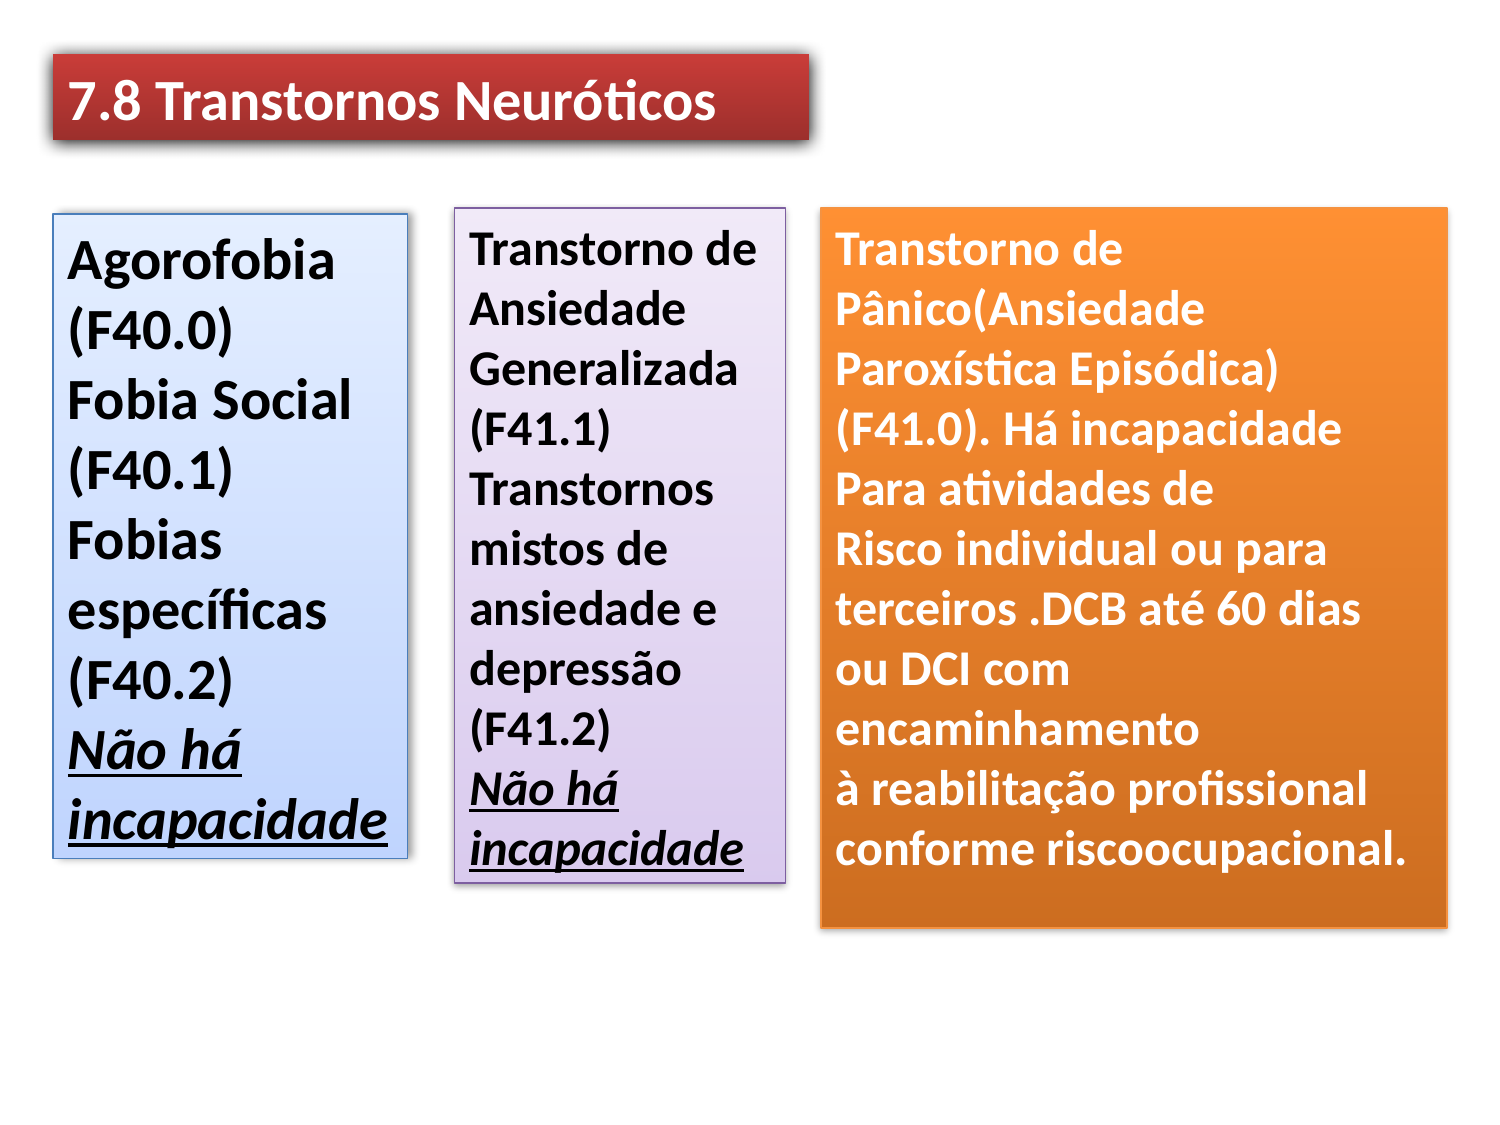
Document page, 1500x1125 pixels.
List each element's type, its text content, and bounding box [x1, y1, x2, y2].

text_box 7.8 Transtornos Neuróticos [52, 54, 810, 140]
text_box Agorofobia (F40.0) Fobia Social (F40.1) Fobias específicas (F40.2) Não há incapacidade [52, 213, 408, 859]
text_box Transtorno de Pânico(Ansiedade Paroxística Episódica) (F41.0). Há incapacidade Para atividades de Risco individual ou para terceiros .DCB até 60 dias ou DCI com encaminhamento à reabilitação profissional conforme riscoocupacional. [820, 207, 1448, 929]
text_box Transtorno de Ansiedade Generalizada (F41.1) Transtornos mistos de ansiedade e depressão (F41.2) Não há incapacidade [454, 207, 786, 884]
